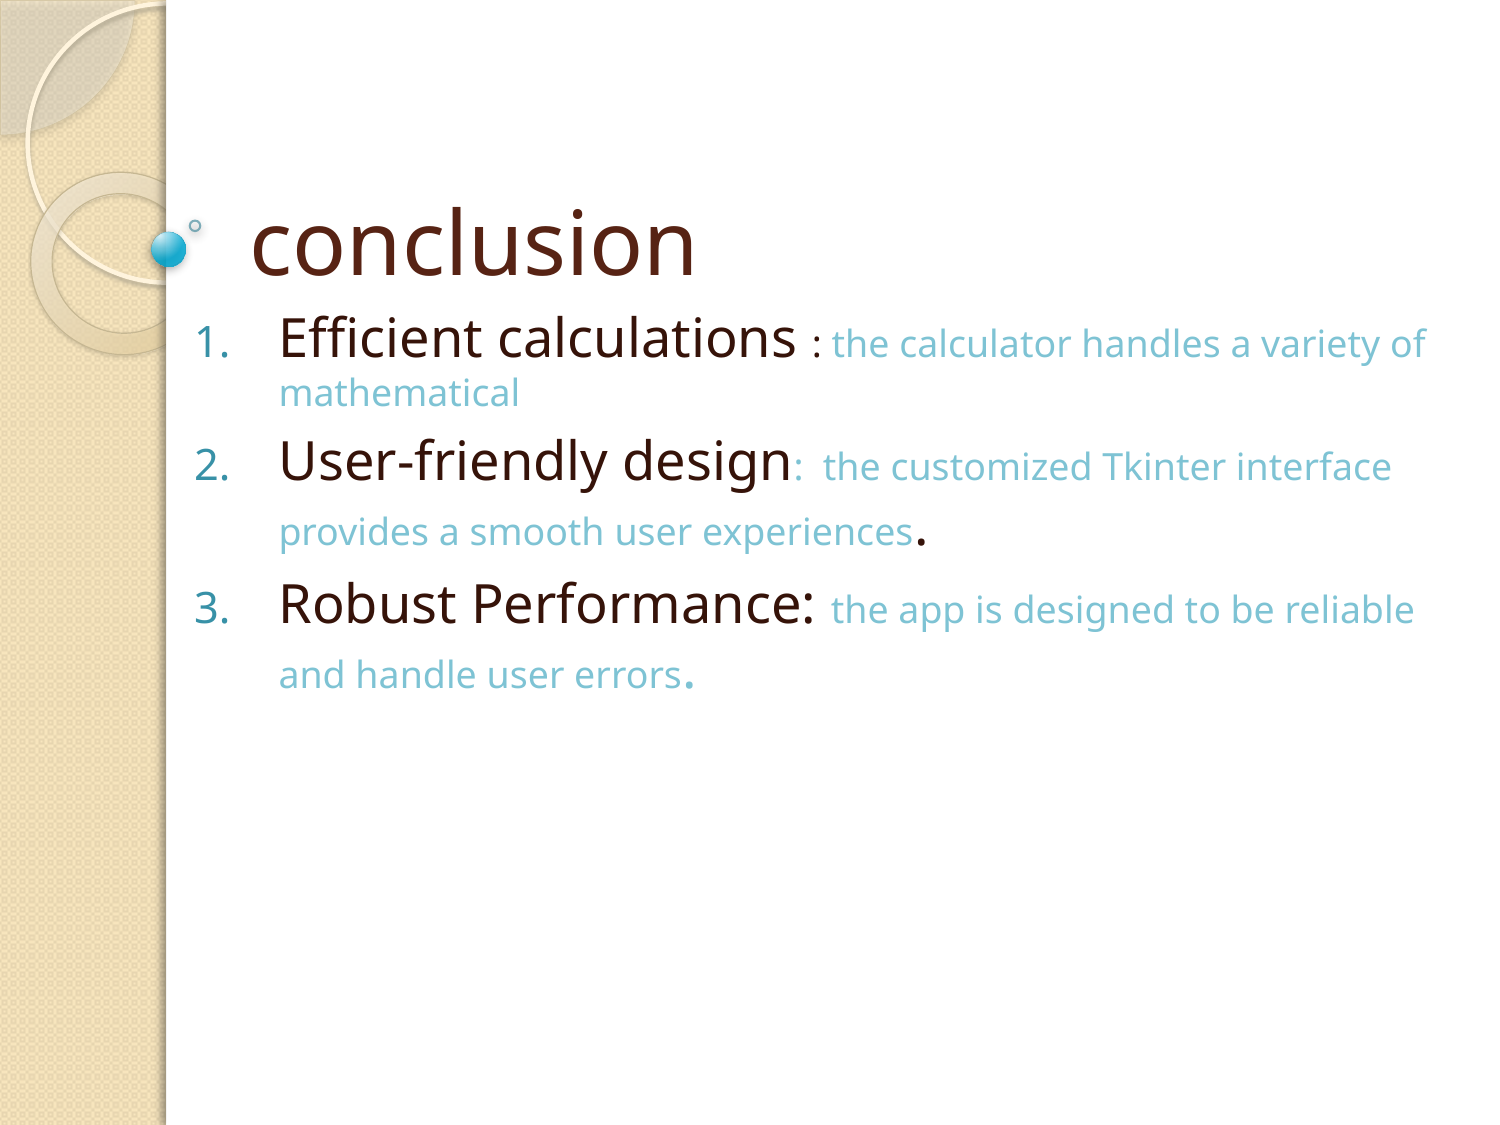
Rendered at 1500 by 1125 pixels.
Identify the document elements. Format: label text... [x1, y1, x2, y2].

subtitle Efficient calculations : the calculator handles a variety of mathematical User-friendly design: the customized Tkinter interface provides a smooth user experiences. Robust Performance: the app is designed to be reliable and handle user errors. [174, 303, 1450, 775]
title conclusion [234, 59, 1450, 301]
